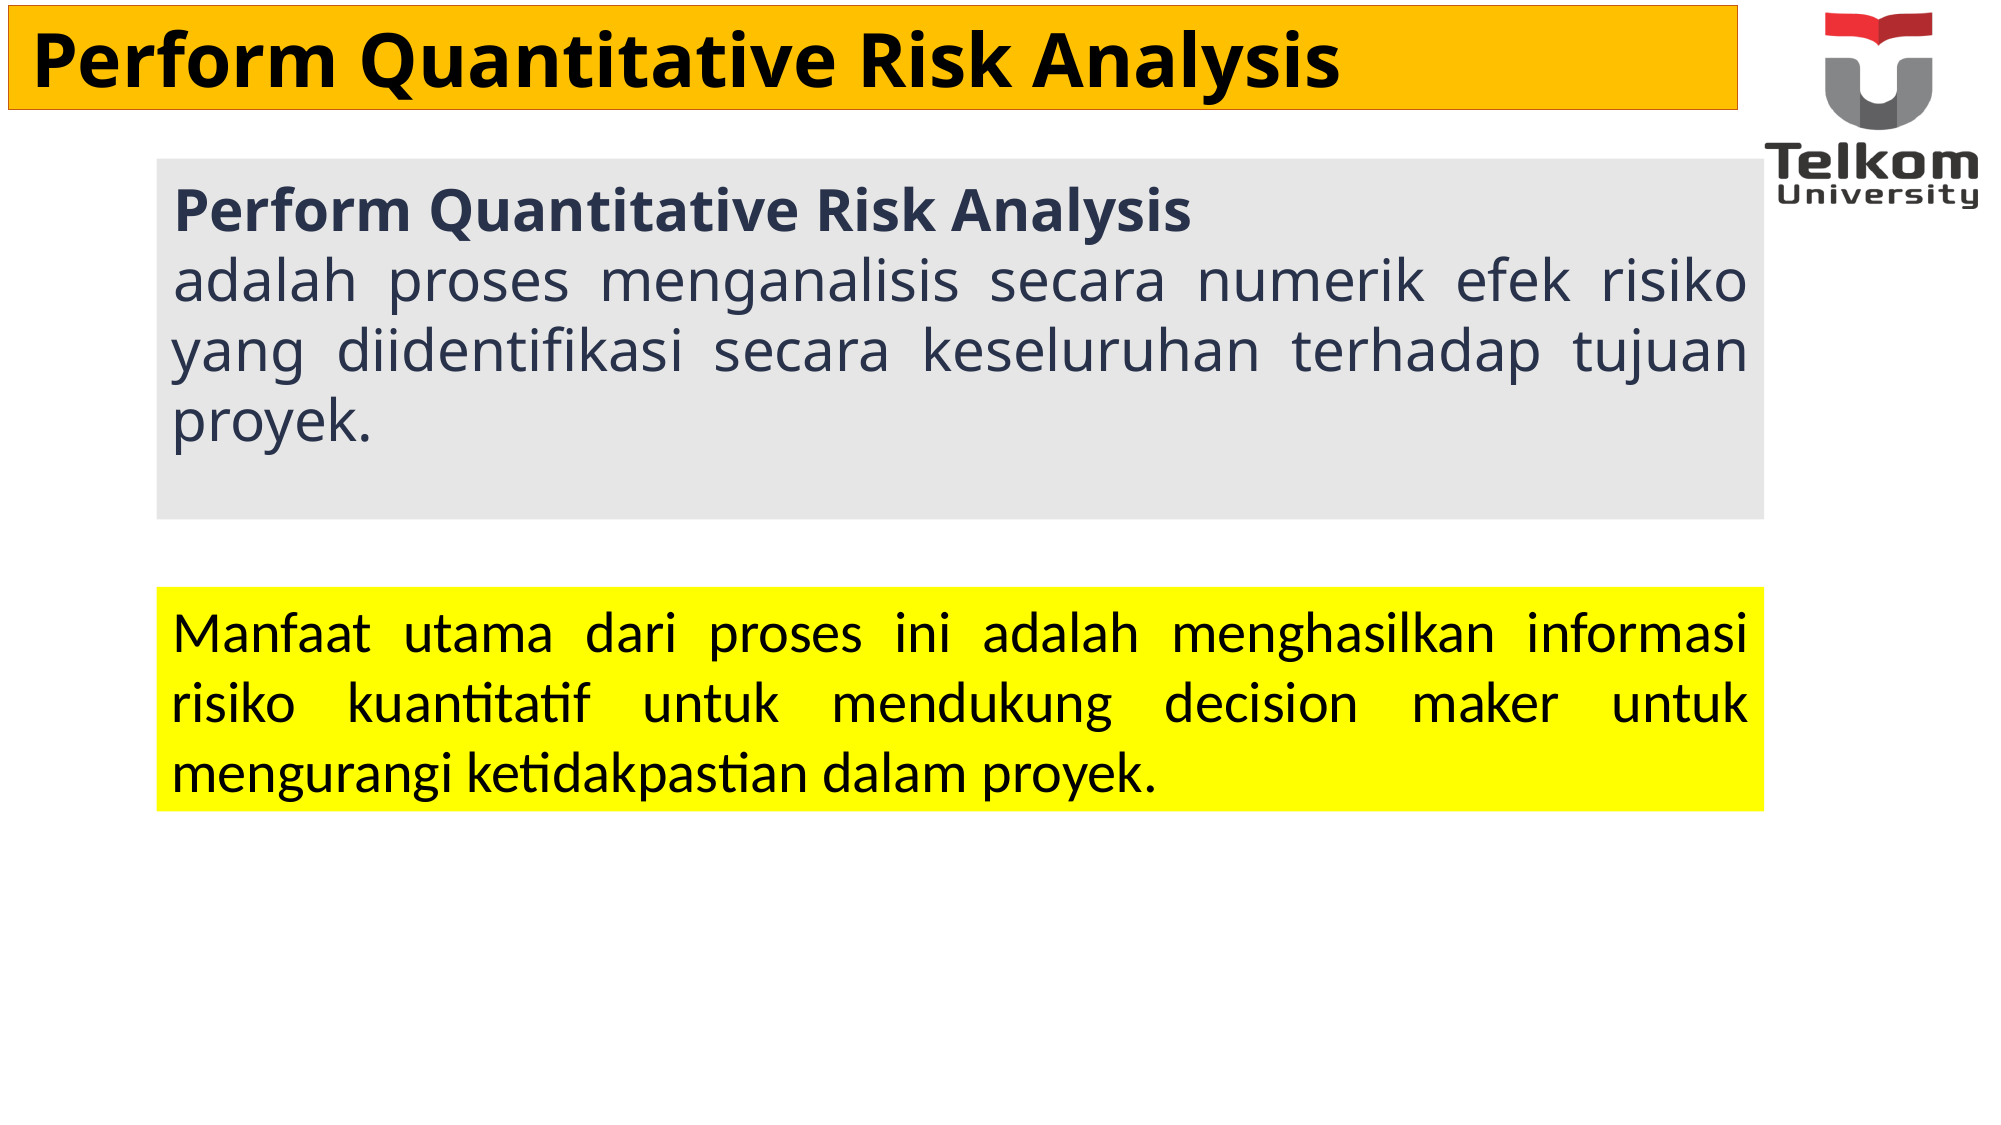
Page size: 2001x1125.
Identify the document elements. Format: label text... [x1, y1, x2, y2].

picture [1764, 12, 1978, 209]
text_box Manfaat utama dari proses ini adalah menghasilkan informasi risiko kuantitatif untuk mendukung decision maker untuk mengurangi ketidakpastian dalam proyek. [156, 586, 1765, 812]
text_box Perform Quantitative Risk Analysis adalah proses menganalisis secara numerik efek risiko yang diidentifikasi secara keseluruhan terhadap tujuan proyek. [156, 158, 1765, 520]
text_box Perform Quantitative Risk Analysis [8, 5, 1738, 110]
